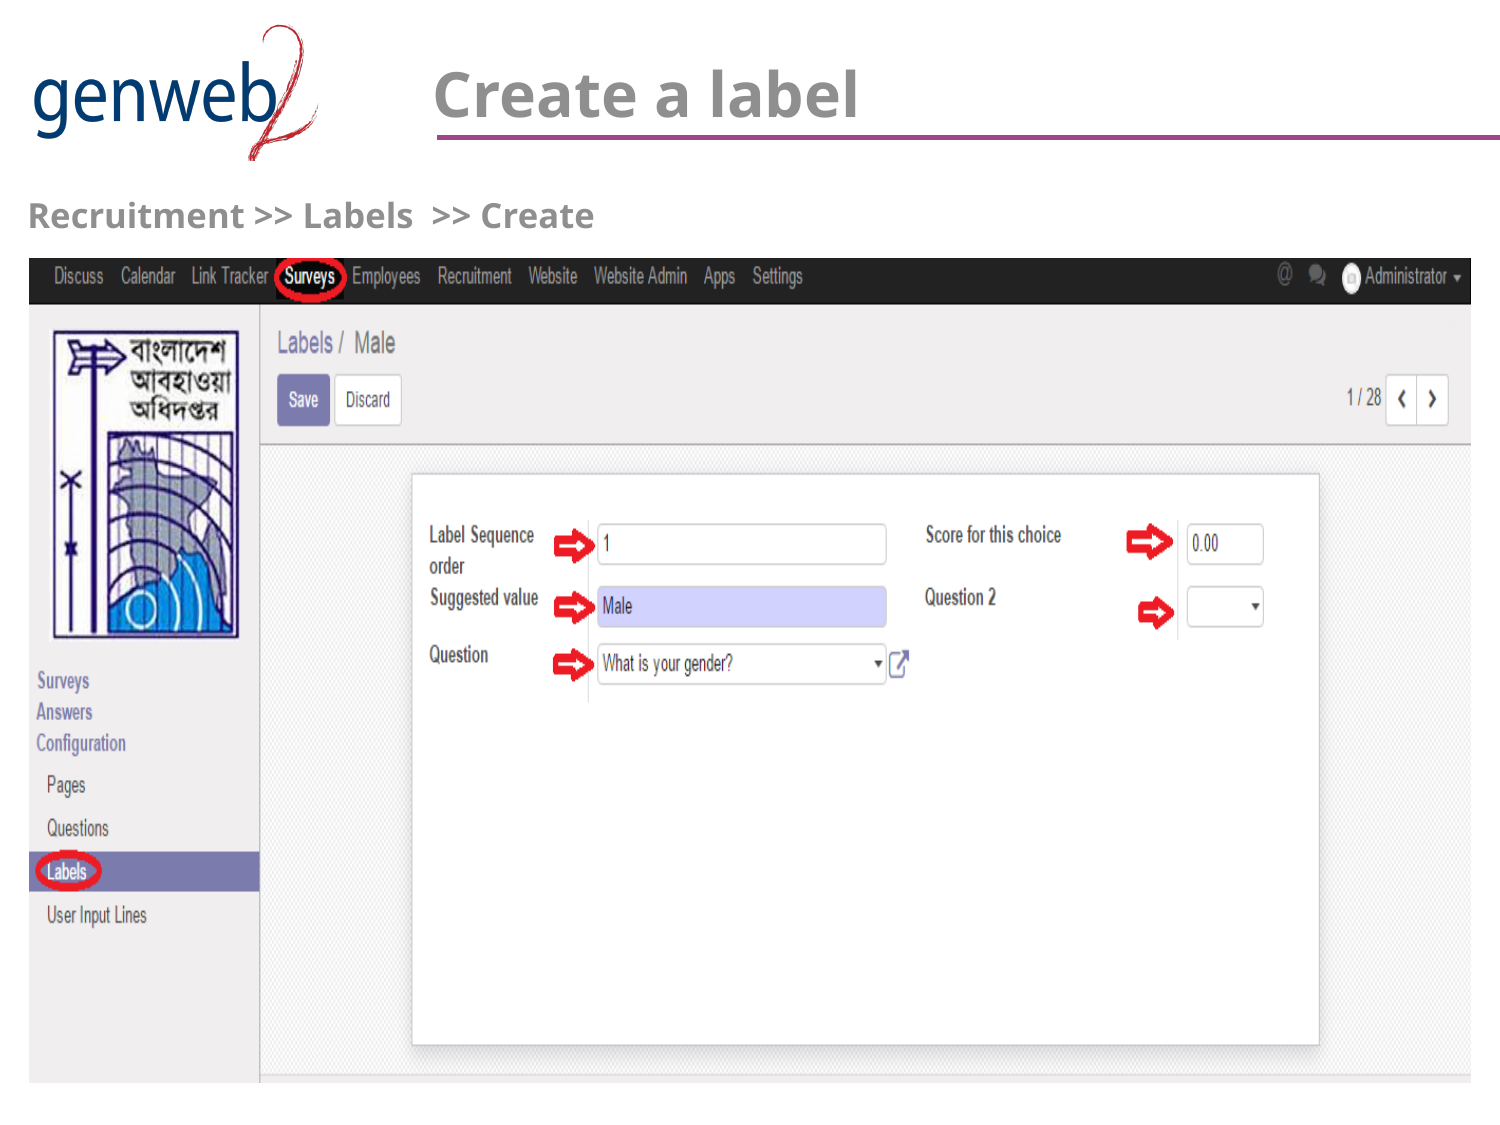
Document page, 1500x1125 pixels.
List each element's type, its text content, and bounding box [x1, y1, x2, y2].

text_box Recruitment >> Labels >> Create [12, 186, 1034, 243]
title Create a label [431, 54, 975, 186]
picture [29, 258, 1471, 1083]
picture [33, 23, 320, 162]
